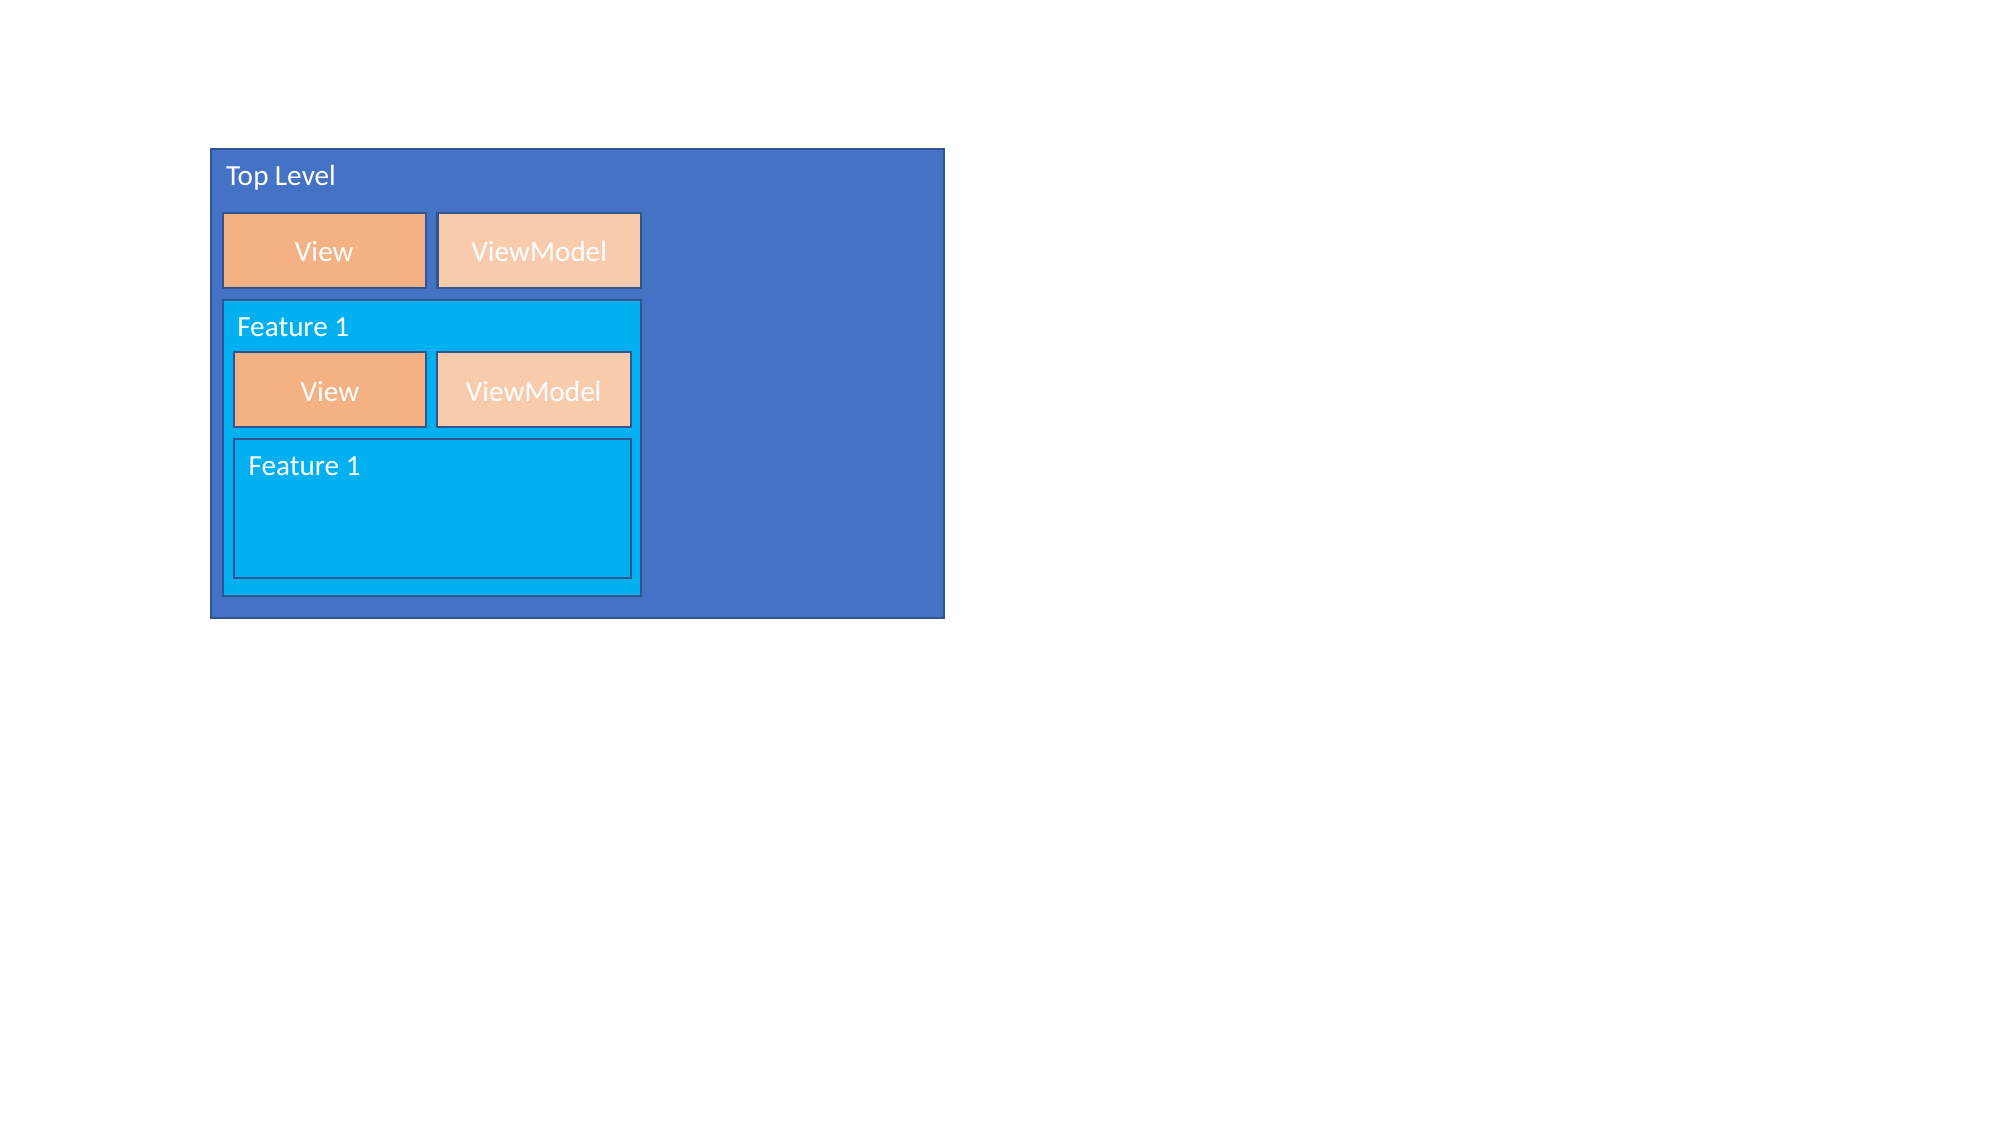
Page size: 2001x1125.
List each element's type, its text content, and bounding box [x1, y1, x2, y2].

text_box ViewModel [436, 351, 632, 428]
text_box Feature 1 [222, 299, 642, 597]
text_box ViewModel [436, 212, 642, 289]
text_box Top Level [210, 148, 945, 619]
text_box View [233, 351, 427, 428]
text_box Feature 1 [233, 438, 632, 579]
text_box View [222, 212, 427, 289]
